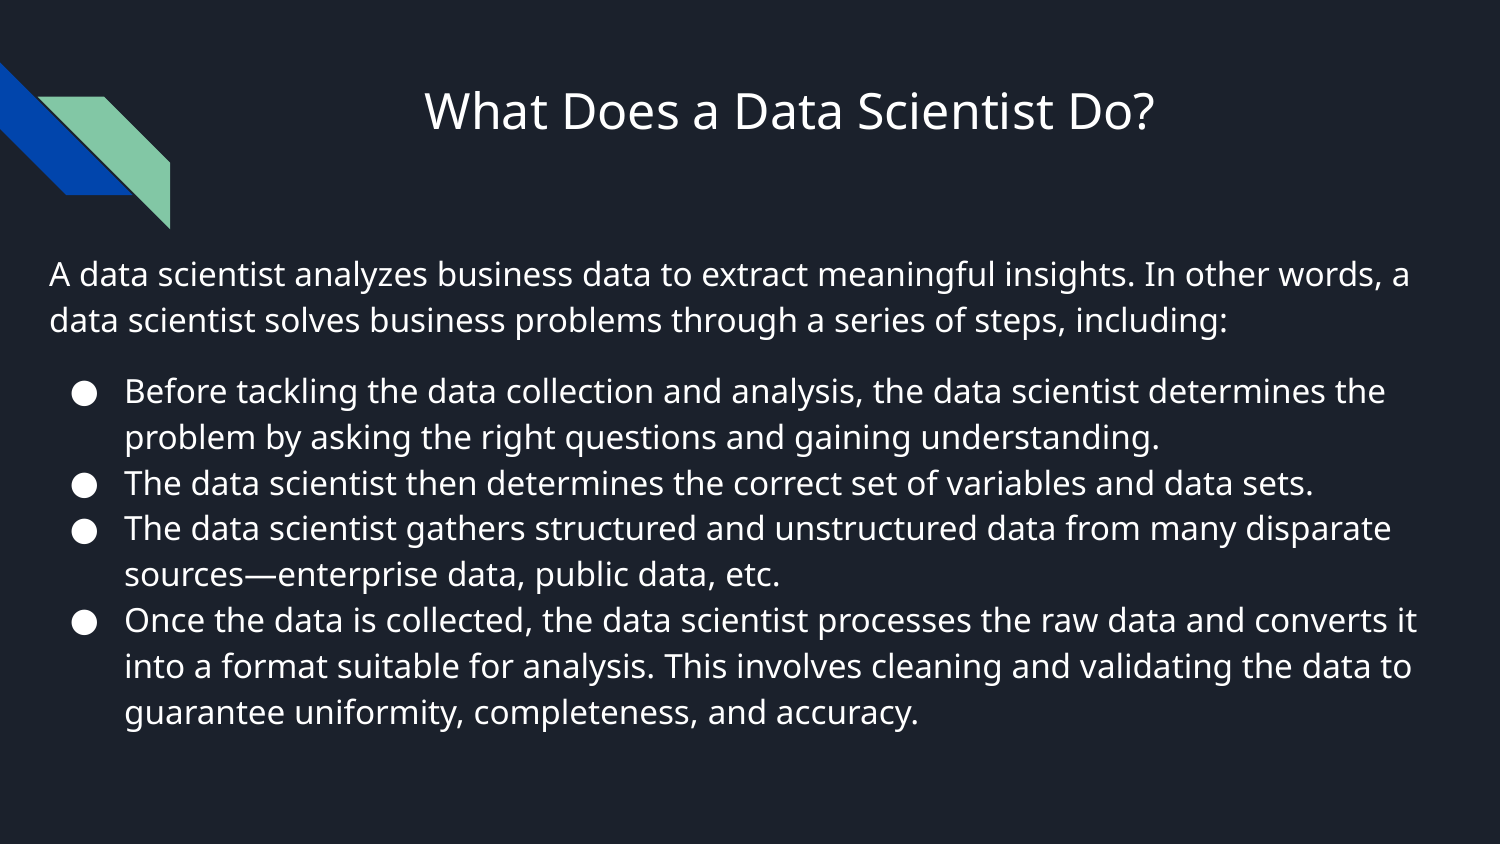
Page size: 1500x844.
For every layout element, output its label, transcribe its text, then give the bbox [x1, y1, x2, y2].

list A data scientist analyzes business data to extract meaningful insights. In other words, a data scientist solves business problems through a series of steps, including: Before tackling the data collection and analysis, the data scientist determines the problem by asking the right questions and gaining understanding. The data scientist then determines the correct set of variables and data sets. The data scientist gathers structured and unstructured data from many disparate sources—enterprise data, public data, etc. Once the data is collected, the data scientist processes the raw data and converts it into a format suitable for analysis. This involves cleaning and validating the data to guarantee uniformity, completeness, and accuracy. [34, 232, 1457, 808]
title What Does a Data Scientist Do? [212, 64, 1368, 215]
